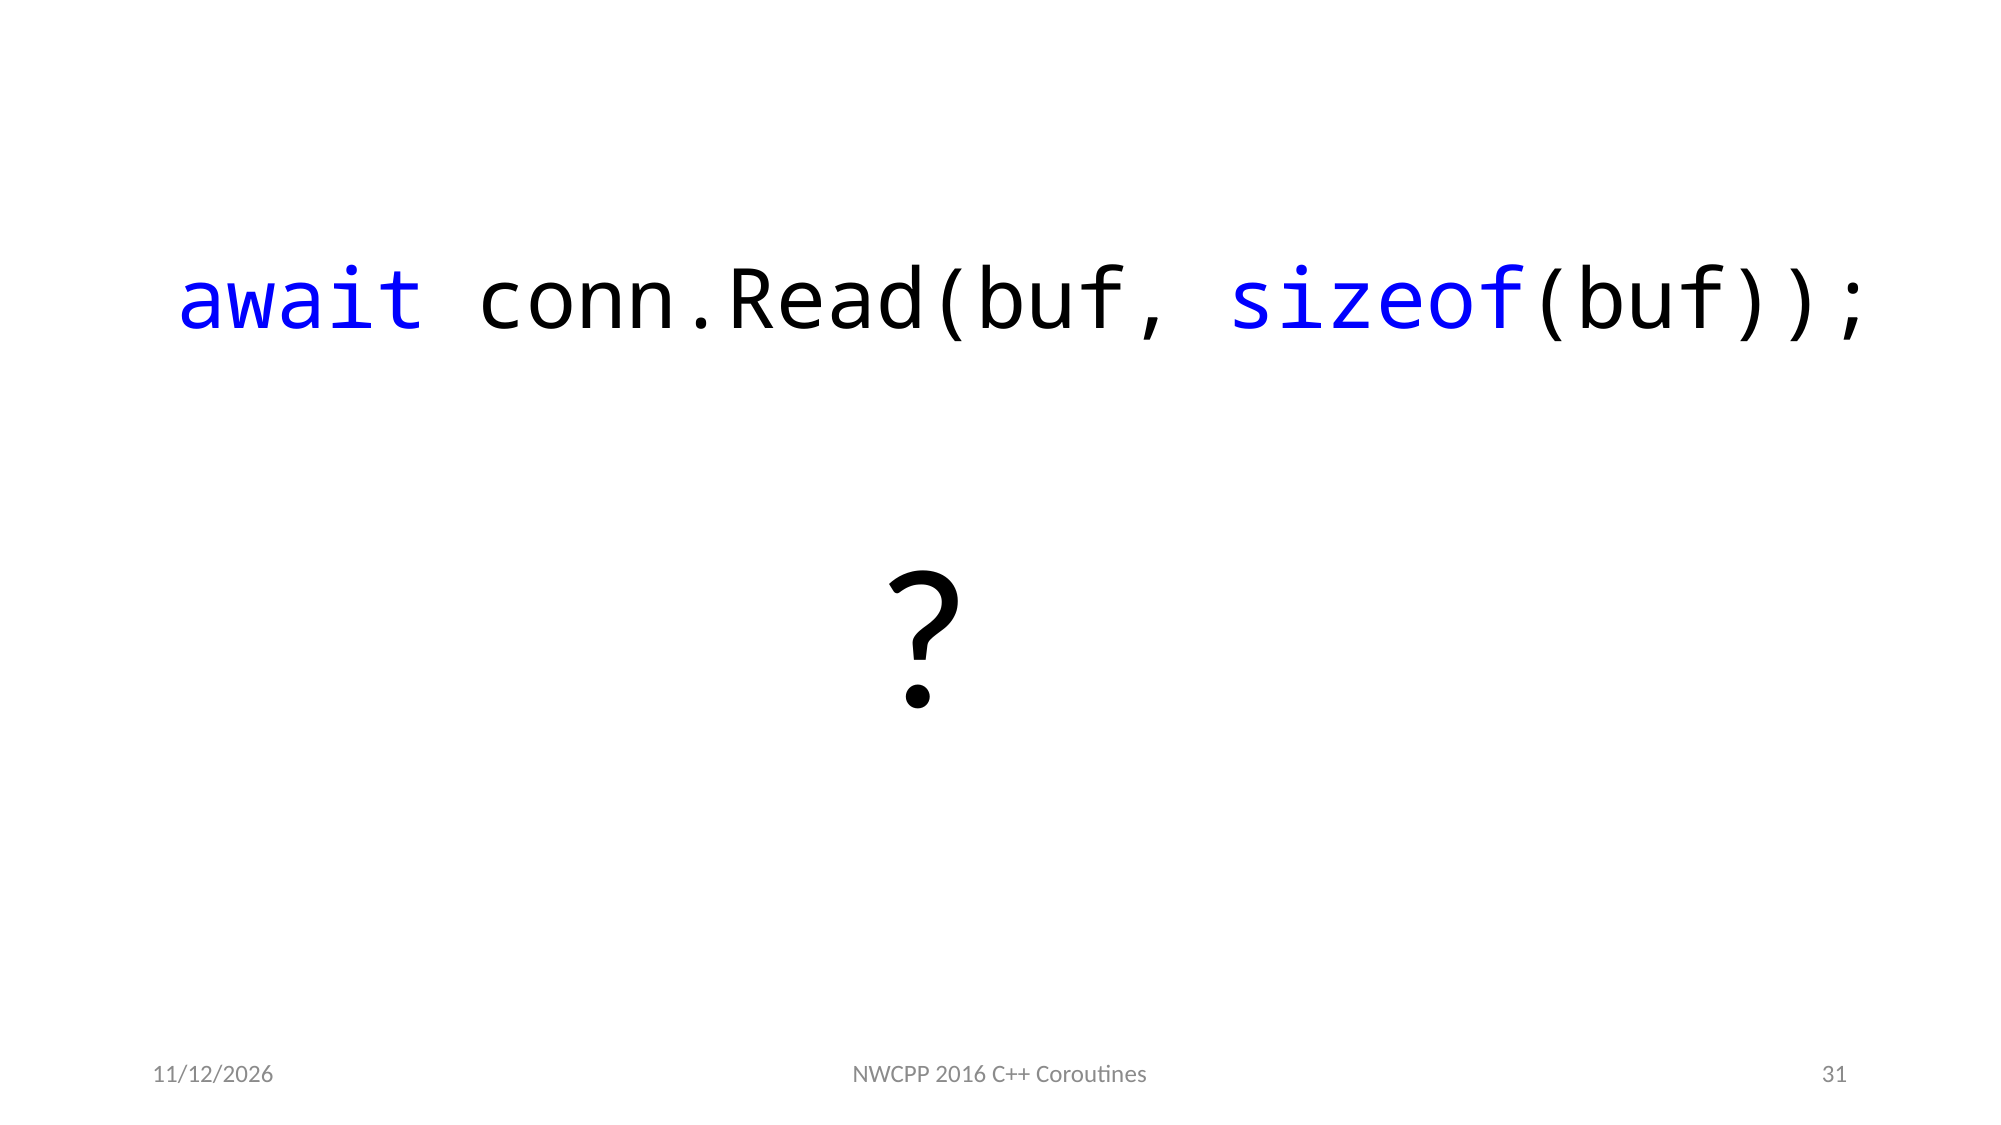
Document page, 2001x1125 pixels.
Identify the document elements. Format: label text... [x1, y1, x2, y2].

text_box ? [863, 499, 986, 755]
slide_number 31 [1412, 1042, 1863, 1103]
footer NWCPP 2016 C++ Coroutines [662, 1042, 1338, 1103]
text_box await conn.Read(buf, sizeof(buf)); [162, 237, 1892, 353]
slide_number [137, 1042, 588, 1103]
